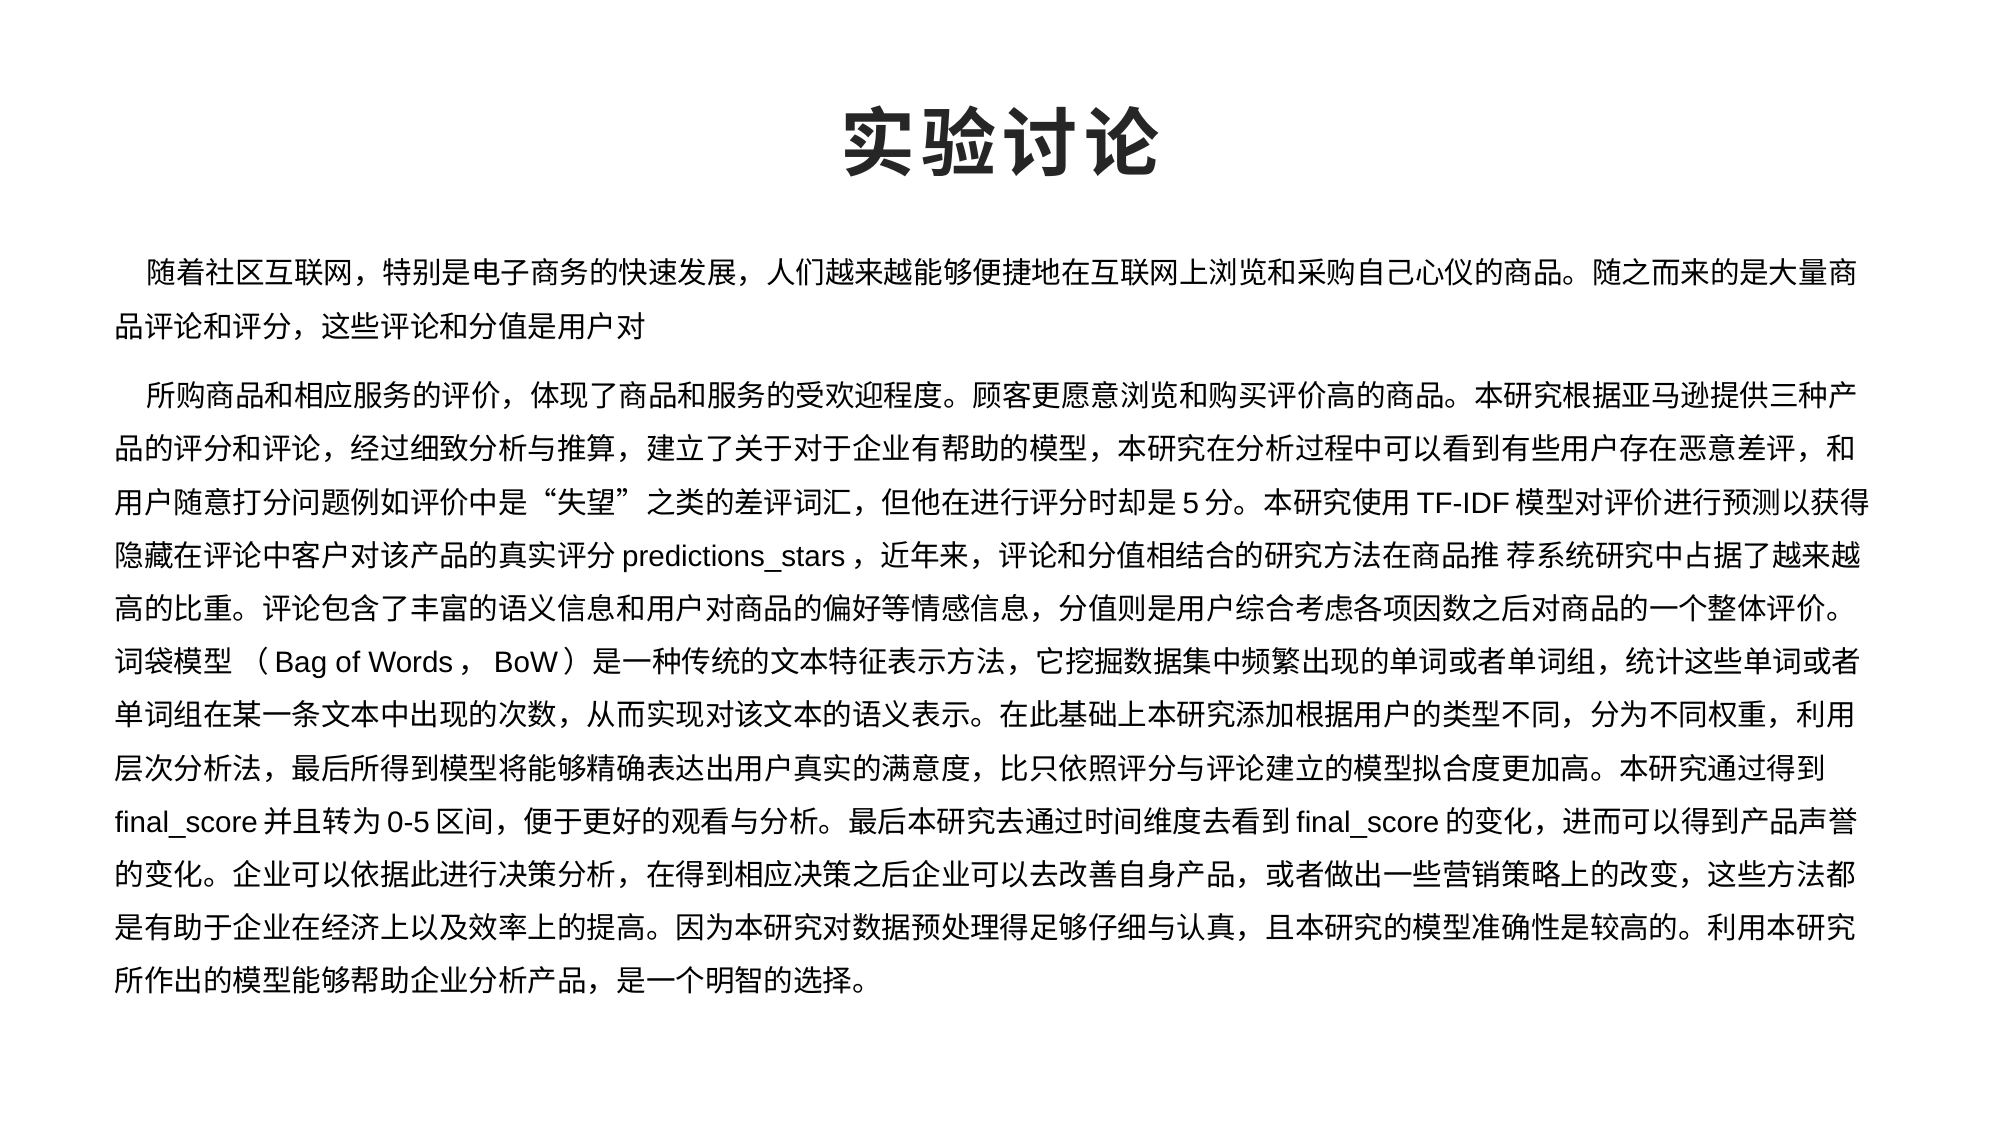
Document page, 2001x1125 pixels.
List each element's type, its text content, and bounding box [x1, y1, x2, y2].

title 实验讨论 [100, 82, 1900, 199]
list 随着社区互联网，特别是电子商务的快速发展，人们越来越能够便捷地在互联网上浏览和采购自己心仪的商品。随之而来的是大量商品评论和评分，这些评论和分值是用户对 所购商品和相应服务的评价，体现了商品和服务的受欢迎程度。顾客更愿意浏览和购买评价高的商品。本研究根据亚马逊提供三种产品的评分和评论，经过细致分析与推算，建立了关于对于企业有帮助的模型，本研究在分析过程中可以看到有些用户存在恶意差评，和用户随意打分问题例如评价中是“失望”之类的差评词汇，但他在进行评分时却是5分。本研究使用TF-IDF模型对评价进行预测以获得隐藏在评论中客户对该产品的真实评分predictions_stars，近年来，评论和分值相结合的研究方法在商品推 荐系统研究中占据了越来越高的比重。评论包含了丰富的语义信息和用户对商品的偏好等情感信息，分值则是用户综合考虑各项因数之后对商品的一个整体评价。词袋模型 （Bag of Words，BoW）是一种传统的文本特征表示方法，它挖掘数据集中频繁出现的单词或者单词组，统计这些单词或者单词组在某一条文本中出现的次数，从而实现对该文本的语义表示。在此基础上本研究添加根据用户的类型不同，分为不同权重，利用层次分析法，最后所得到模型将能够精确表达出用户真实的满意度，比只依照评分与评论建立的模型拟合度更加高。本研究通过得到final_score并且转为0-5区间，便于更好的观看与分析。最后本研究去通过时间维度去看到final_score的变化，进而可以得到产品声誉的变化。企业可以依据此进行决策分析，在得到相应决策之后企业可以去改善自身产品，或者做出一些营销策略上的改变，这些方法都是有助于企业在经济上以及效率上的提高。因为本研究对数据预处理得足够仔细与认真，且本研究的模型准确性是较高的。利用本研究所作出的模型能够帮助企业分析产品，是一个明智的选择。 [100, 228, 1900, 1010]
